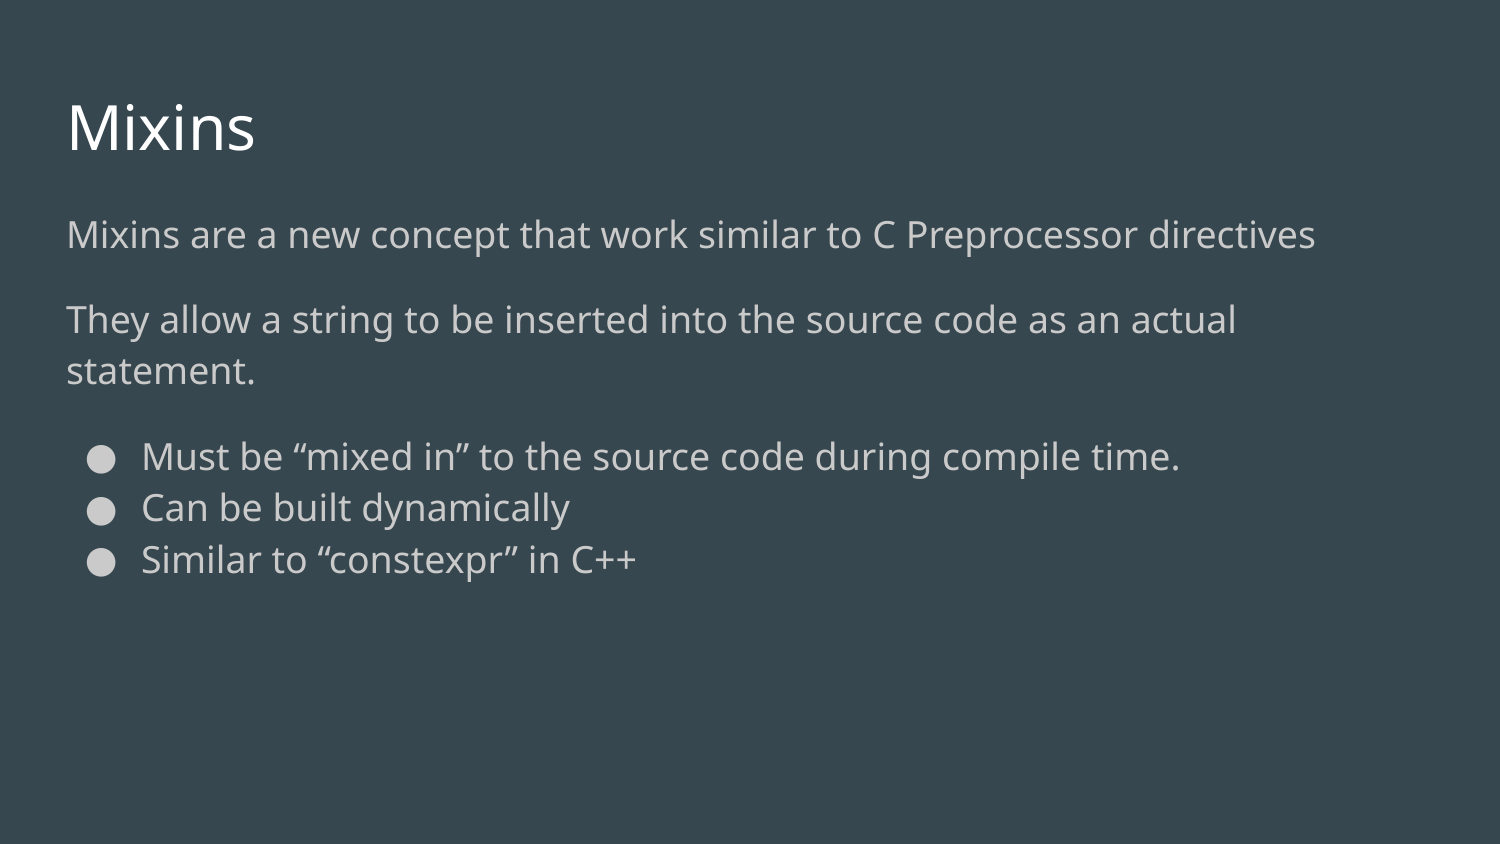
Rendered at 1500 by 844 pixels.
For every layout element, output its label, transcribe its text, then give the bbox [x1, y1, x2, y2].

title Mixins [51, 72, 1449, 167]
list Mixins are a new concept that work similar to C Preprocessor directives They allow a string to be inserted into the source code as an actual statement. Must be “mixed in” to the source code during compile time. Can be built dynamically Similar to “constexpr” in C++ [51, 189, 1449, 750]
